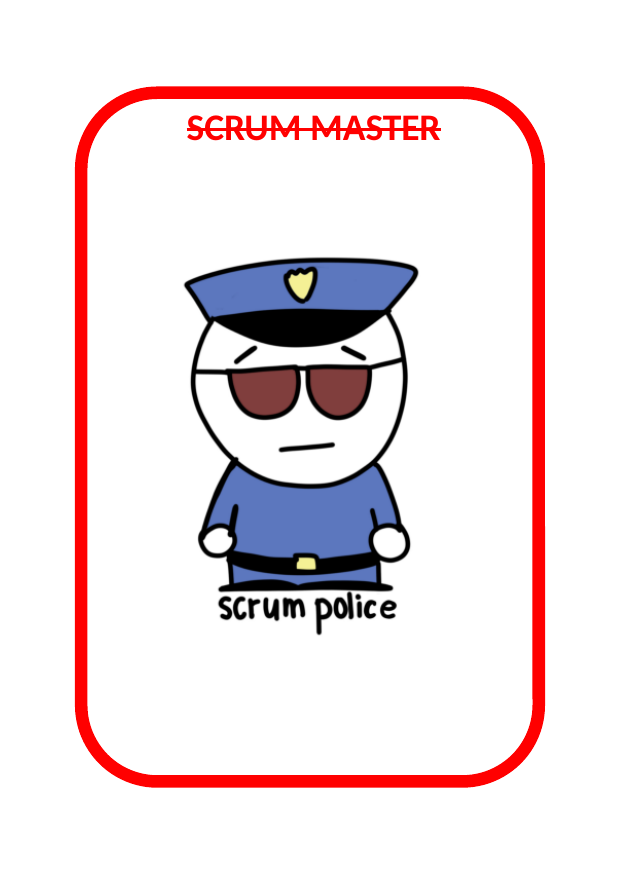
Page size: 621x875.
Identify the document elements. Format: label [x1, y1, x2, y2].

picture [157, 236, 443, 650]
